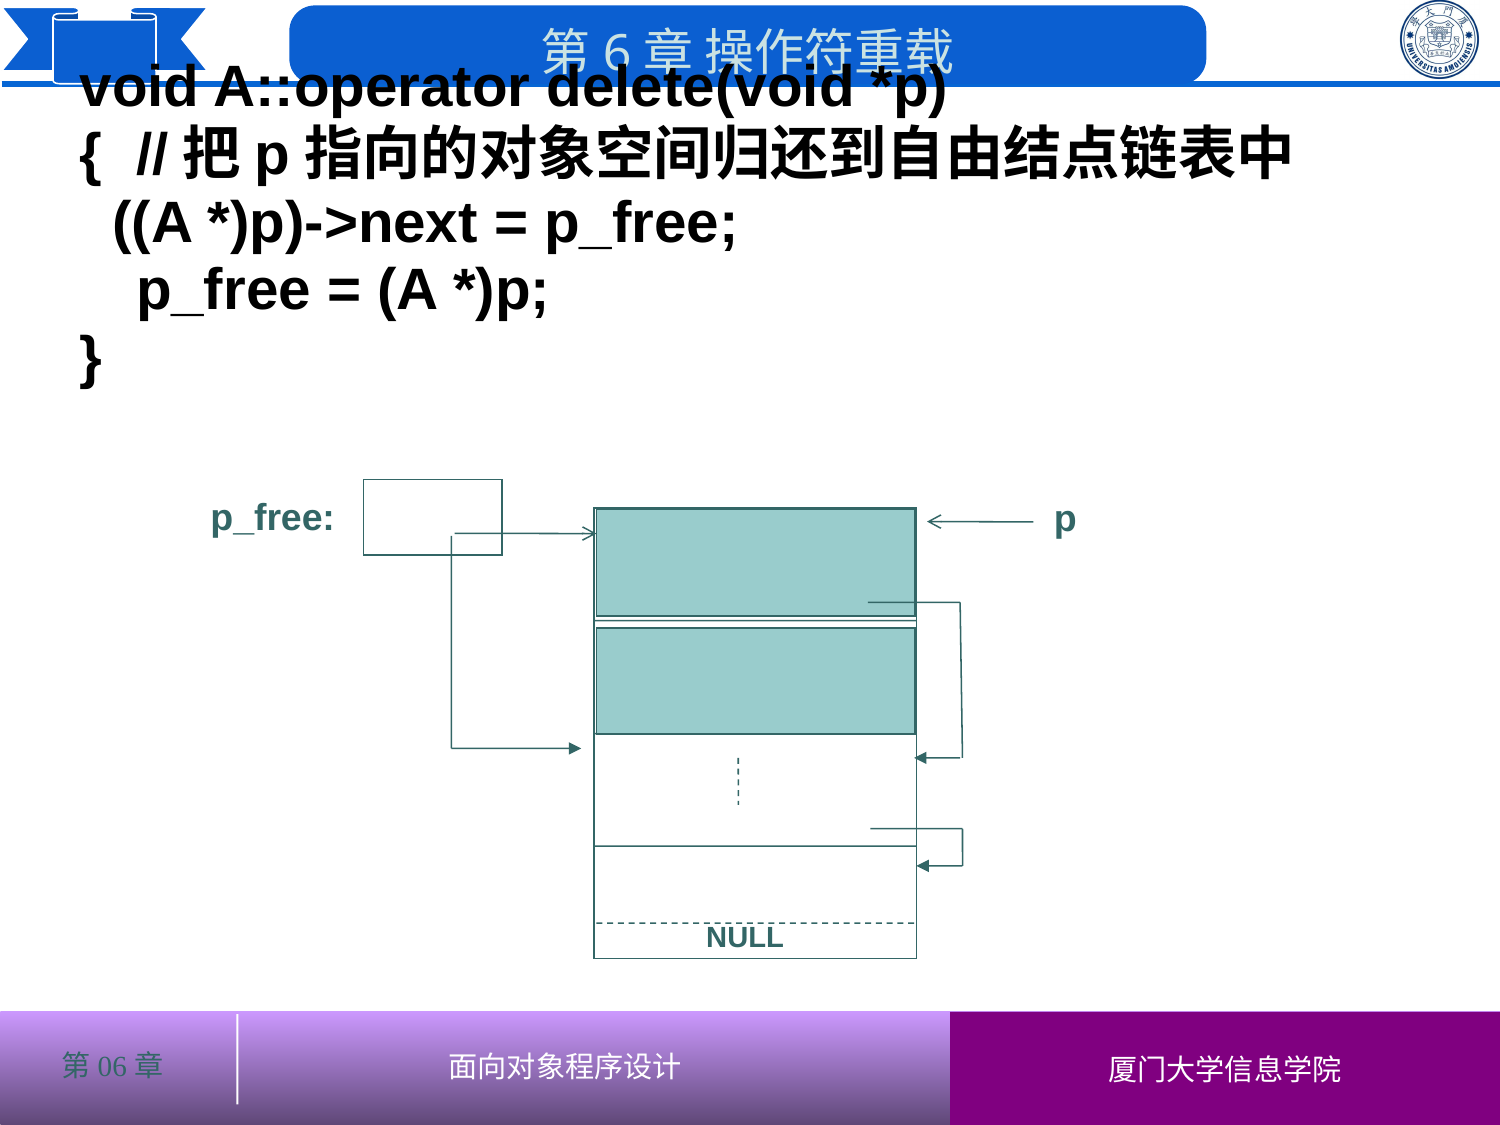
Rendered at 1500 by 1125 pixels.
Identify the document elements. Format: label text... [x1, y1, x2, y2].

text_box p_free: [195, 485, 351, 545]
list void A::operator delete(void *p) { //把p指向的对象空间归还到自由结点链表中 ((A *)p)->next = p_free; p_free = (A *)p; } [64, 54, 1416, 362]
text_box [363, 479, 502, 555]
text_box [594, 621, 917, 733]
text_box p [1039, 486, 1092, 546]
text_box [596, 509, 916, 617]
text_box NULL [691, 911, 799, 962]
text_box [914, 751, 961, 765]
text_box [594, 734, 917, 846]
text_box [596, 627, 916, 735]
text_box [916, 859, 963, 873]
text_box [594, 847, 917, 959]
text_box [451, 742, 582, 755]
text_box [594, 540, 917, 620]
picture [1399, 0, 1480, 80]
